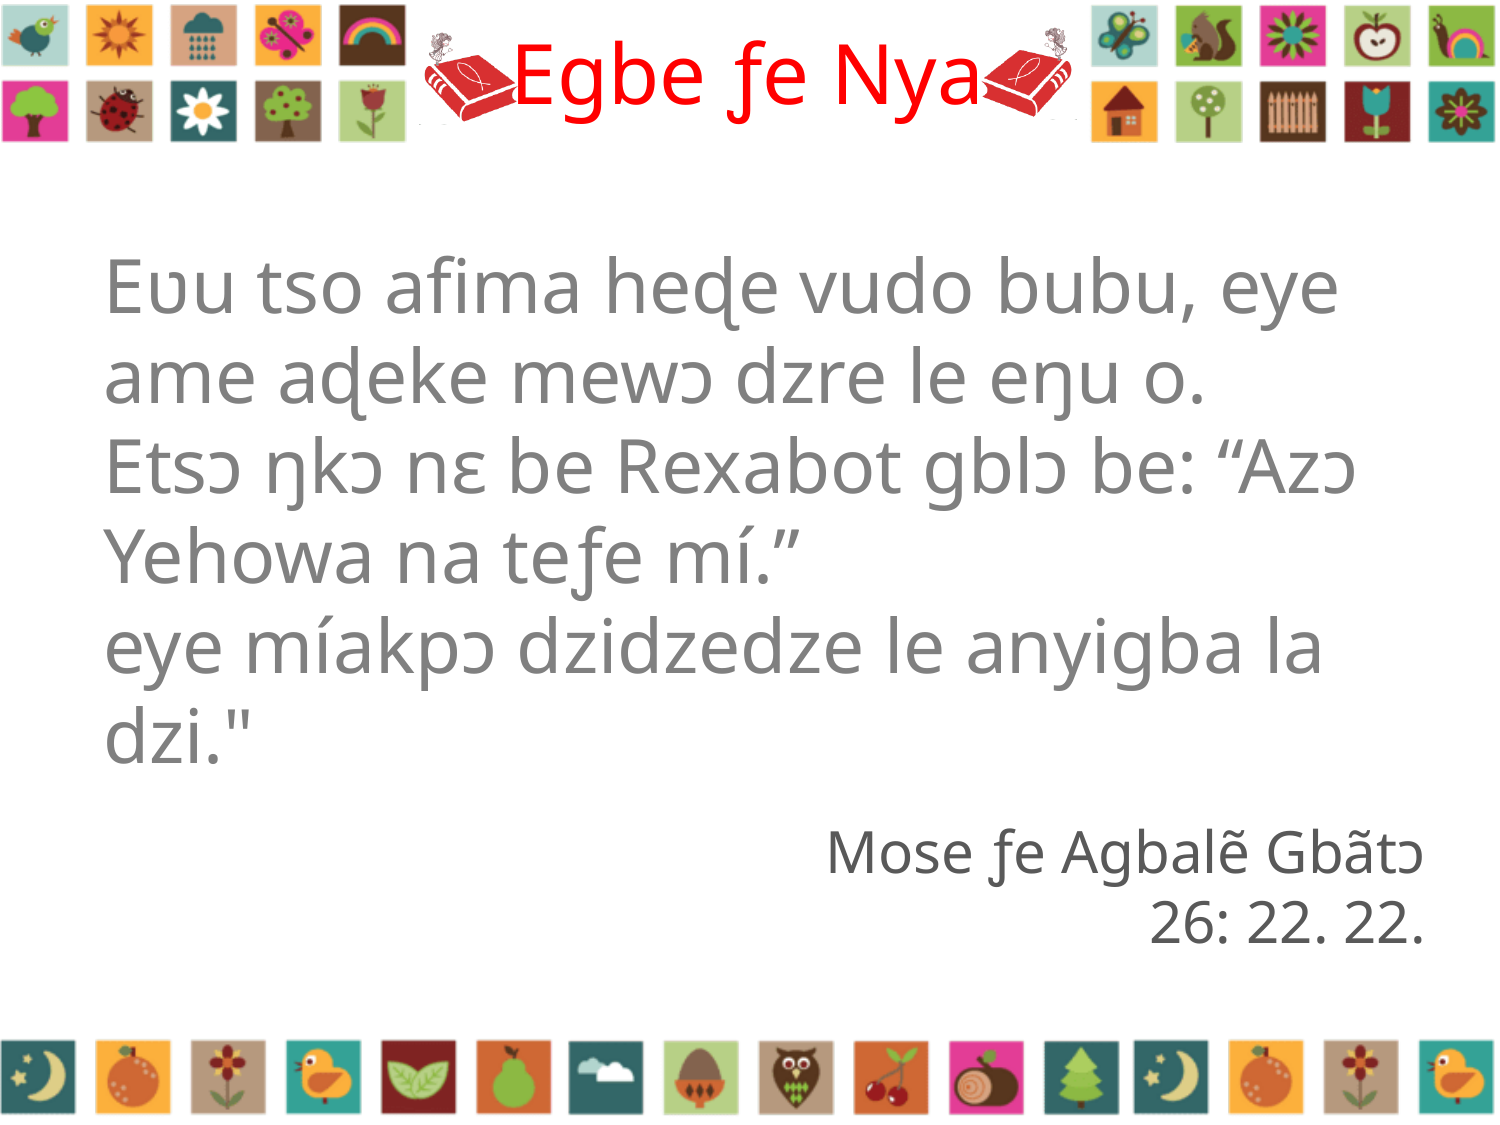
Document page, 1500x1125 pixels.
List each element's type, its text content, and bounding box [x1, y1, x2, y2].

picture [0, 3, 550, 150]
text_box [0, 1028, 1500, 1118]
text_box Mose ƒe Agbalẽ Gbãtɔ 26: 22. 22. [808, 807, 1441, 963]
text_box Egbe ƒe Nya [425, 13, 1077, 129]
text_box Eʋu tso afima heɖe vudo bubu, eye ame aɖeke mewɔ dzre le eŋu o. Etsɔ ŋkɔ nɛ be Rexabot gblɔ be: “Azɔ Yehowa na teƒe mí.” eye míakpɔ dzidzedze le anyigba la dzi." [88, 231, 1436, 787]
picture [950, 3, 1500, 150]
